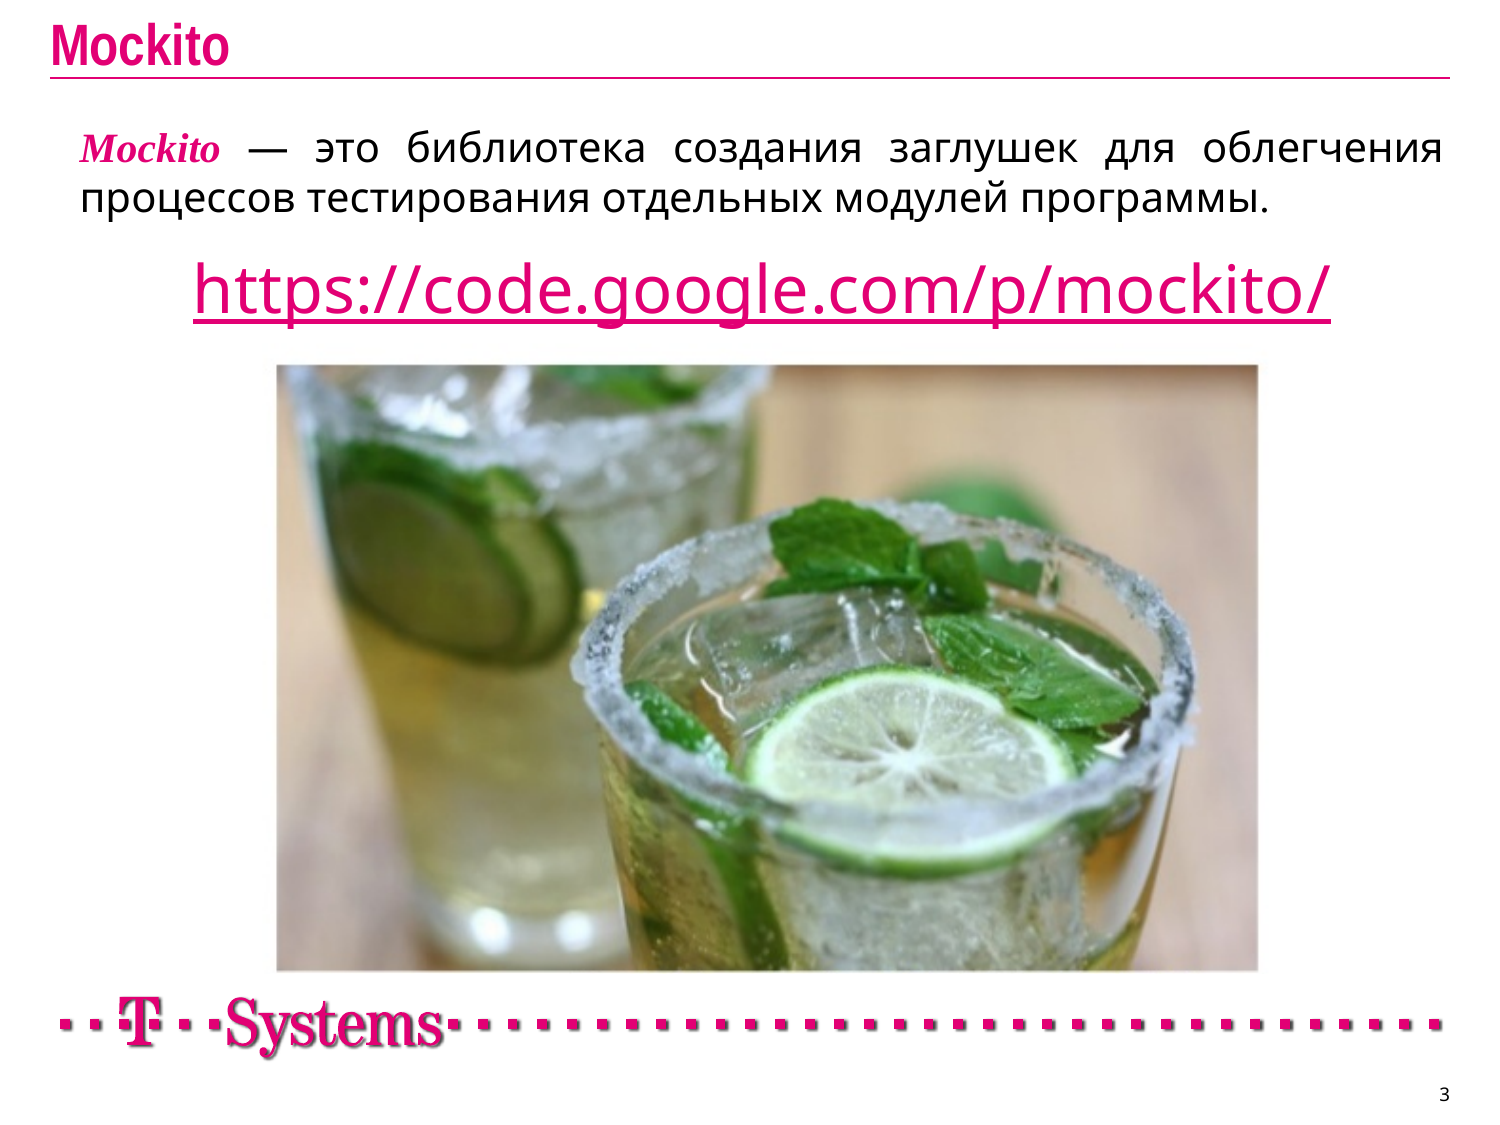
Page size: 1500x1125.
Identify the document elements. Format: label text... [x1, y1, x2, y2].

text_box Mockito — это библиотека создания заглушек для облегчения процессов тестирования отдельных модулей программы. [64, 113, 1459, 229]
picture [253, 335, 1270, 974]
slide_number 3 [1361, 1082, 1451, 1107]
title Mockito [50, 14, 1450, 91]
text_box https://code.google.com/p/mockito/ [64, 239, 1459, 346]
